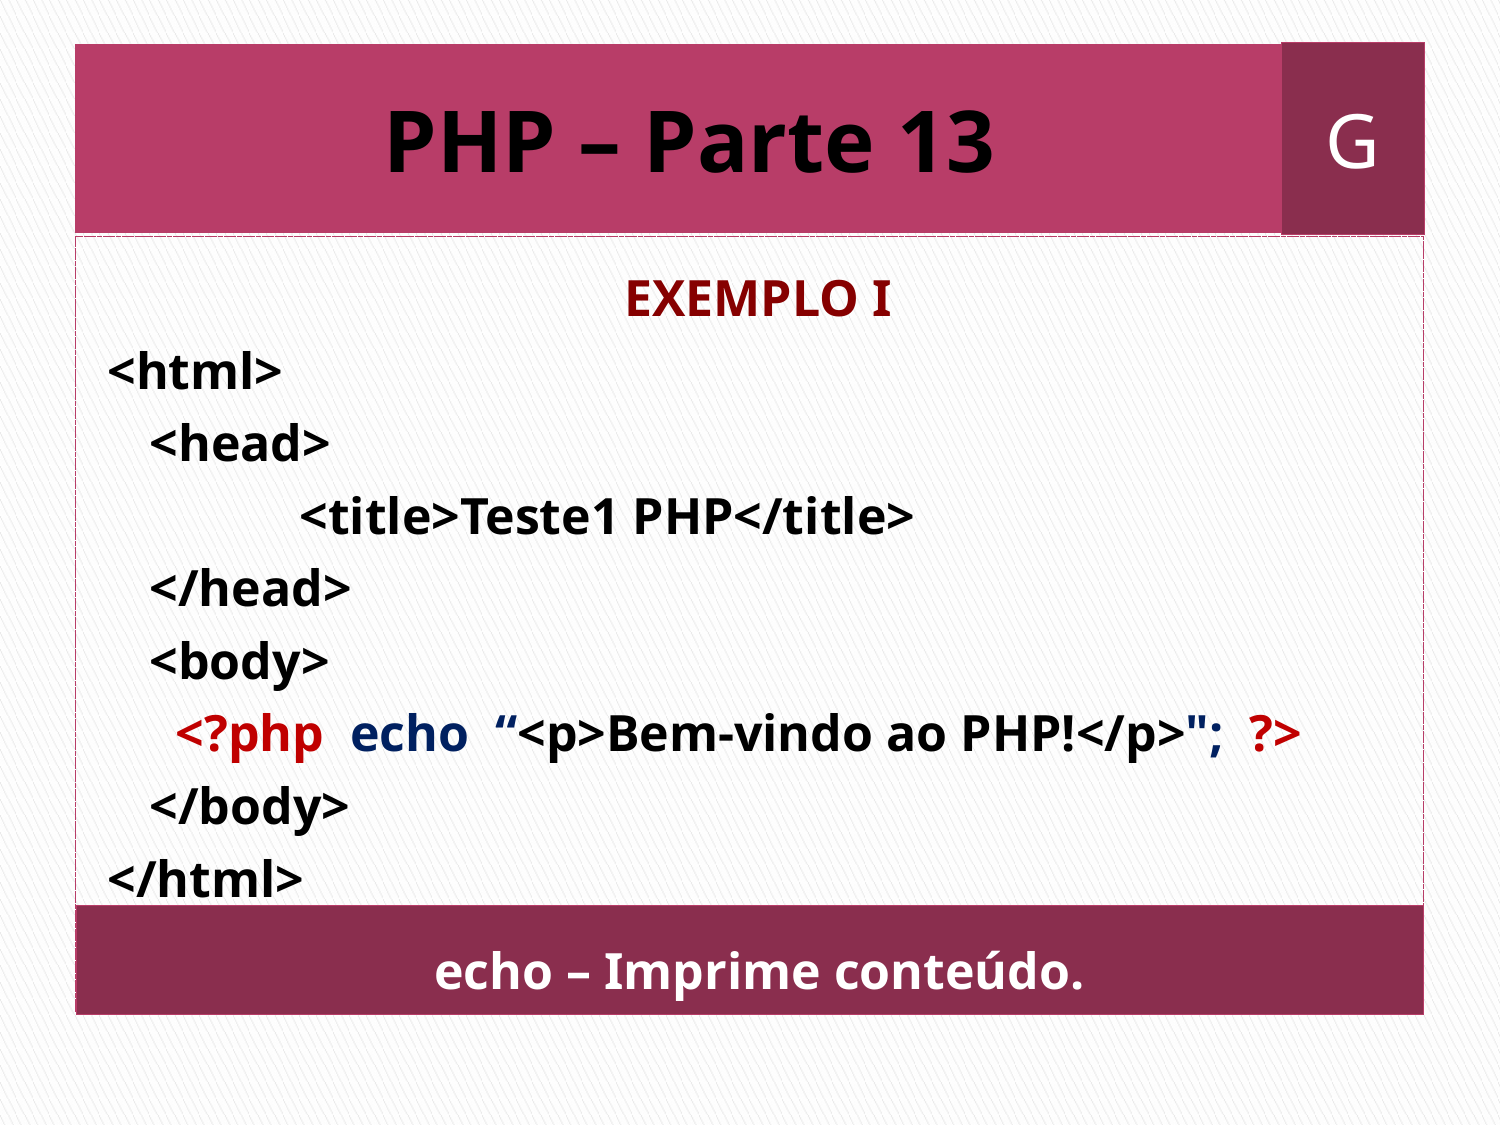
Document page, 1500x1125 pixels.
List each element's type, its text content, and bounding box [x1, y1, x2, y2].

text_box G [1281, 42, 1425, 235]
title PHP – Parte 13 [75, 44, 1281, 233]
list EXEMPLO I <html> <head> <title>Teste1 PHP</title> </head> <body> <?php echo “<p>Bem-vindo ao PHP!</p>"; ?> </body> </html> [75, 236, 1424, 1012]
text_box echo – Imprime conteúdo. [76, 905, 1424, 1015]
